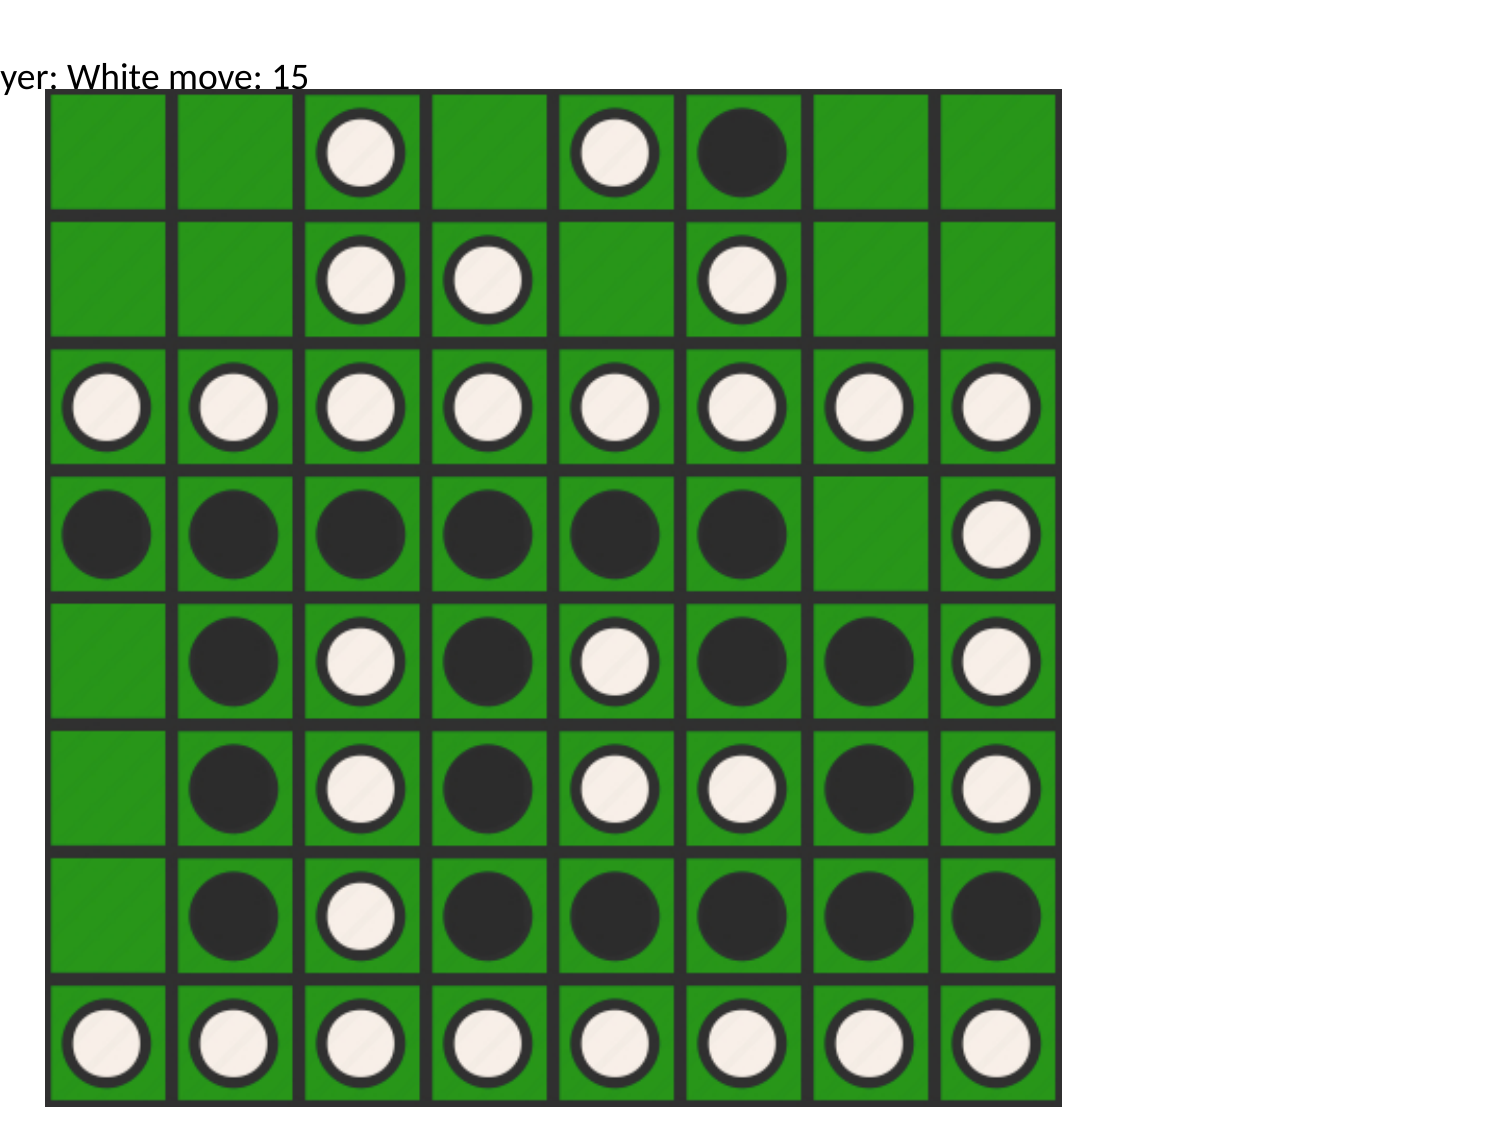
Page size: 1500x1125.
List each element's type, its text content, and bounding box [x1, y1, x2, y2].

text_box turn: 46 player: White move: 15 [0, 44, 325, 105]
picture [44, 89, 1062, 1107]
